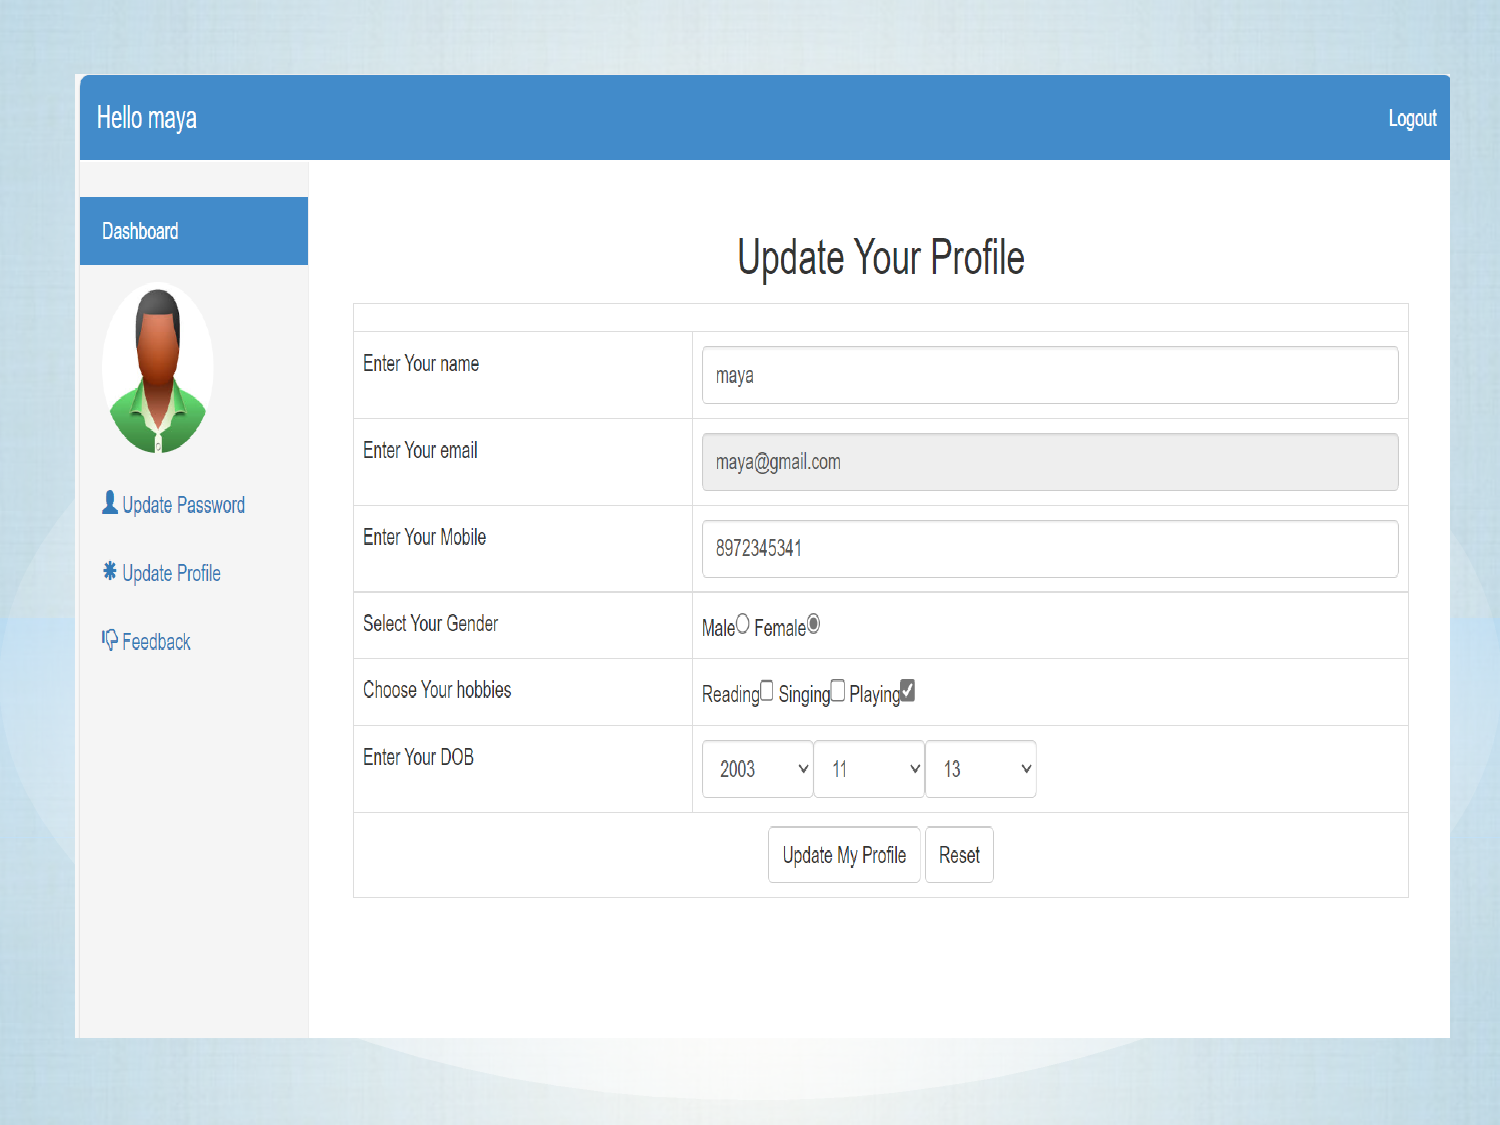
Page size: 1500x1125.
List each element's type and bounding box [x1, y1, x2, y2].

picture [74, 74, 1451, 1038]
